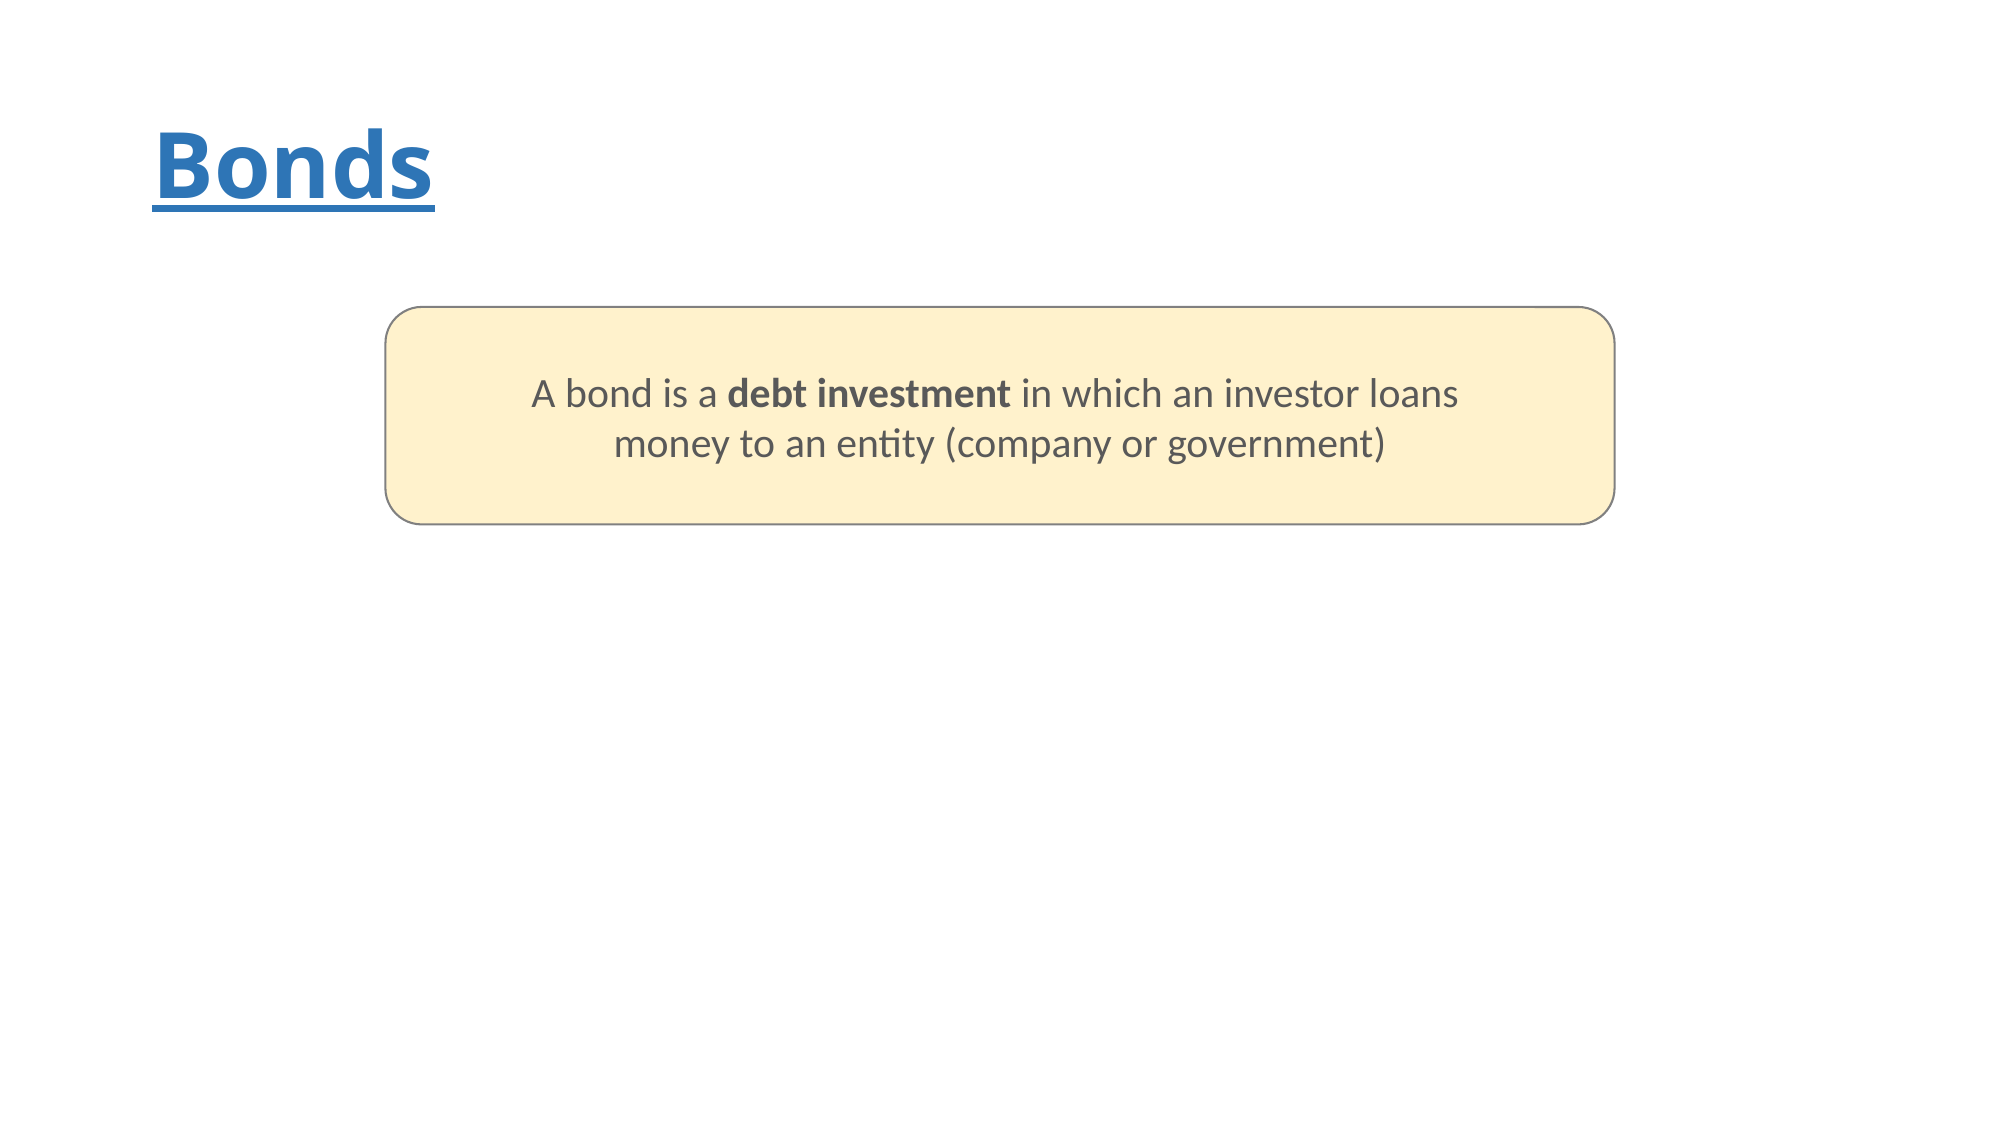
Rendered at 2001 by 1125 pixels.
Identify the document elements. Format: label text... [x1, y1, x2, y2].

title Bonds [137, 59, 1863, 278]
text_box A bond is a debt investment in which an investor loans money to an entity (company or government) [384, 305, 1616, 526]
